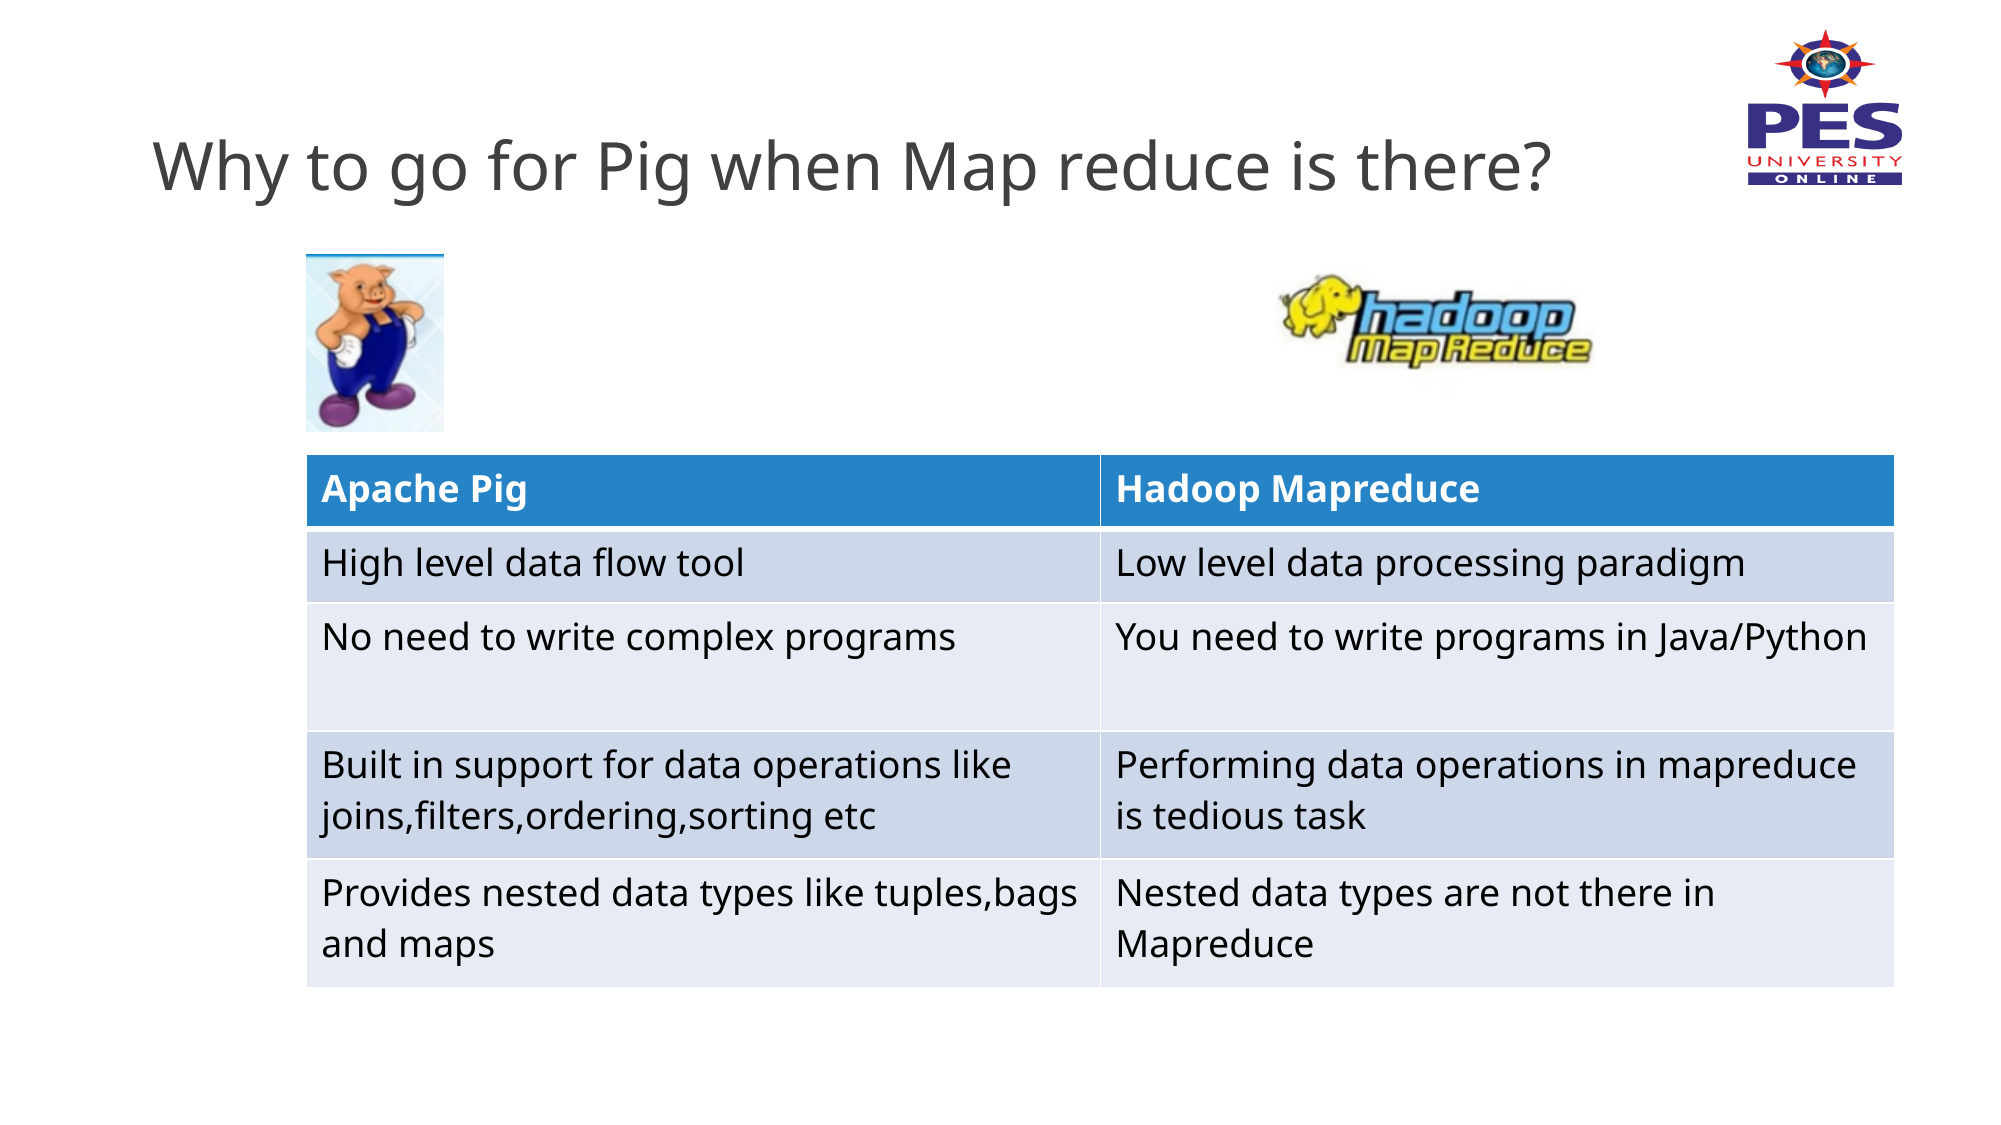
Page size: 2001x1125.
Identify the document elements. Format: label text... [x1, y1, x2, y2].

table_cell Nested data types are not there in Mapreduce [1101, 860, 1894, 987]
table_cell You need to write programs in Java/Python [1101, 604, 1894, 730]
table_cell Performing data operations in mapreduce is tedious task [1101, 732, 1894, 858]
table_cell High level data flow tool [307, 532, 1100, 602]
table_cell Built in support for data operations like joins,filters,ordering,sorting etc [307, 732, 1100, 858]
table_cell Low level data processing paradigm [1101, 532, 1894, 602]
table_cell Provides nested data types like tuples,bags and maps [307, 860, 1100, 987]
picture [1748, 29, 1902, 185]
table_cell No need to write complex programs [307, 604, 1100, 730]
title Why to go for Pig when Map reduce is there? [137, 59, 1863, 278]
picture [1269, 267, 1632, 401]
table_header Hadoop Mapreduce [1101, 455, 1894, 526]
table_header Apache Pig [307, 455, 1100, 526]
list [306, 254, 444, 432]
